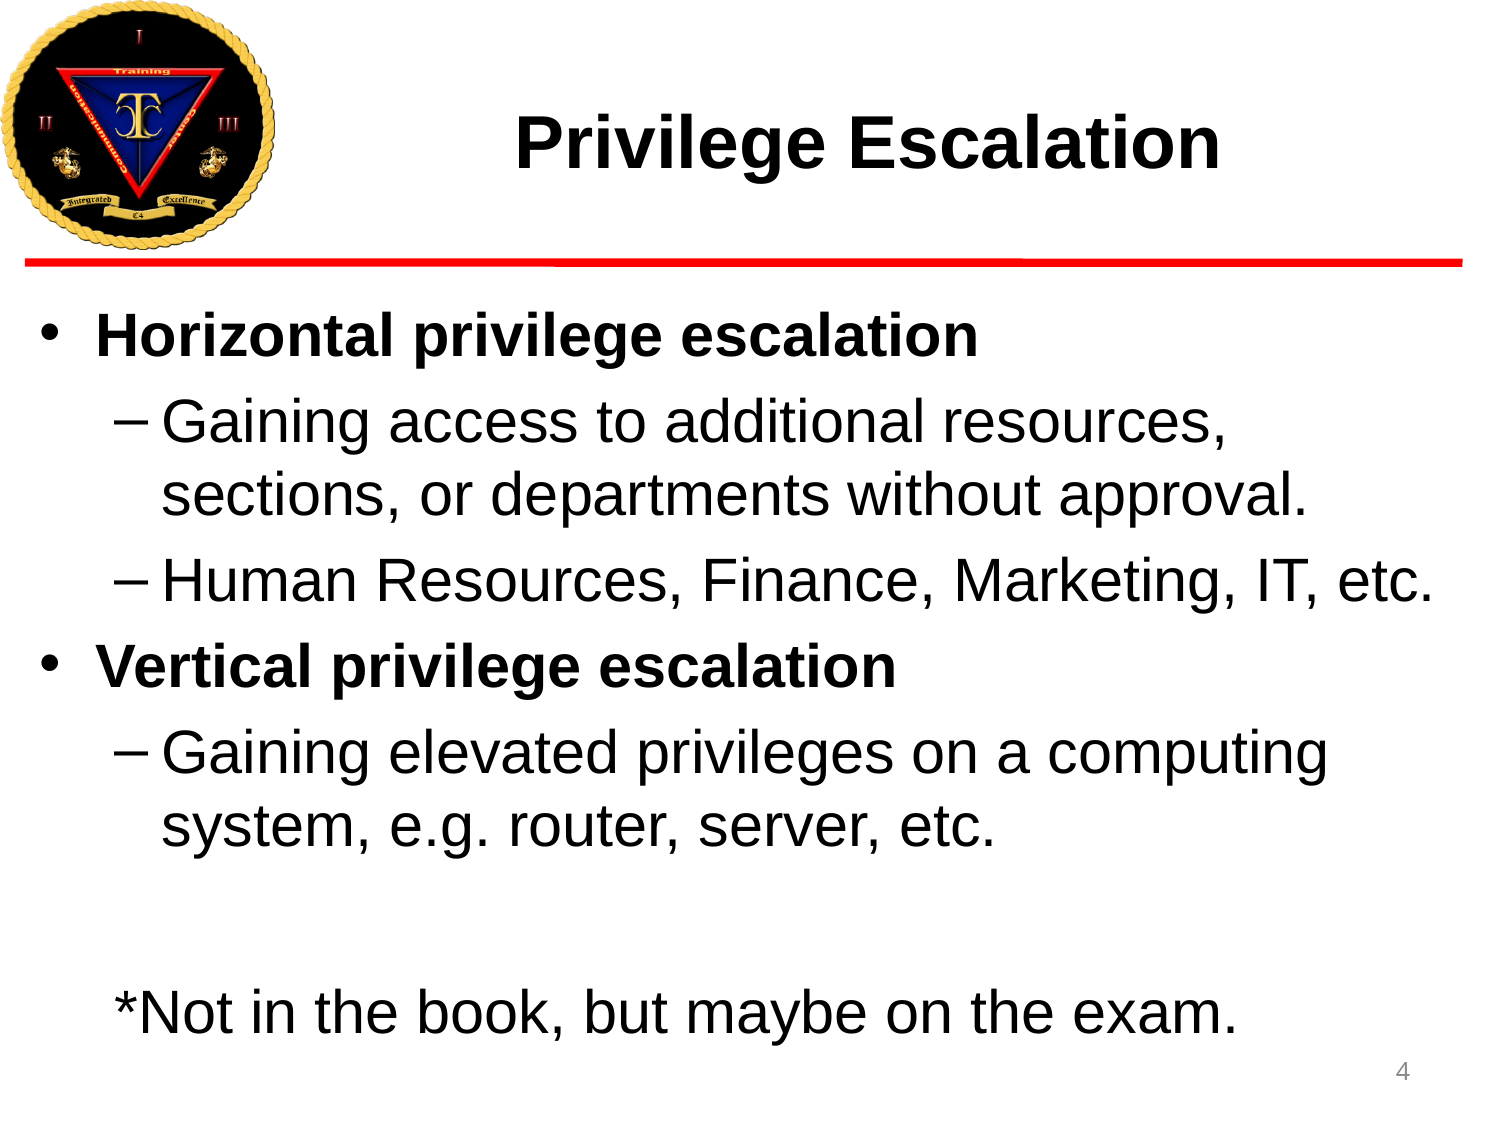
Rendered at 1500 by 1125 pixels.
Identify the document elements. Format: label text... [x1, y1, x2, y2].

list Horizontal privilege escalation Gaining access to additional resources, sections, or departments without approval. Human Resources, Finance, Marketing, IT, etc. Vertical privilege escalation Gaining elevated privileges on a computing system, e.g. router, server, etc. *Not in the book, but maybe on the exam. [24, 287, 1463, 1125]
title Privilege Escalation [274, 44, 1463, 233]
picture [0, 0, 275, 250]
slide_number 4 [1074, 1042, 1425, 1103]
